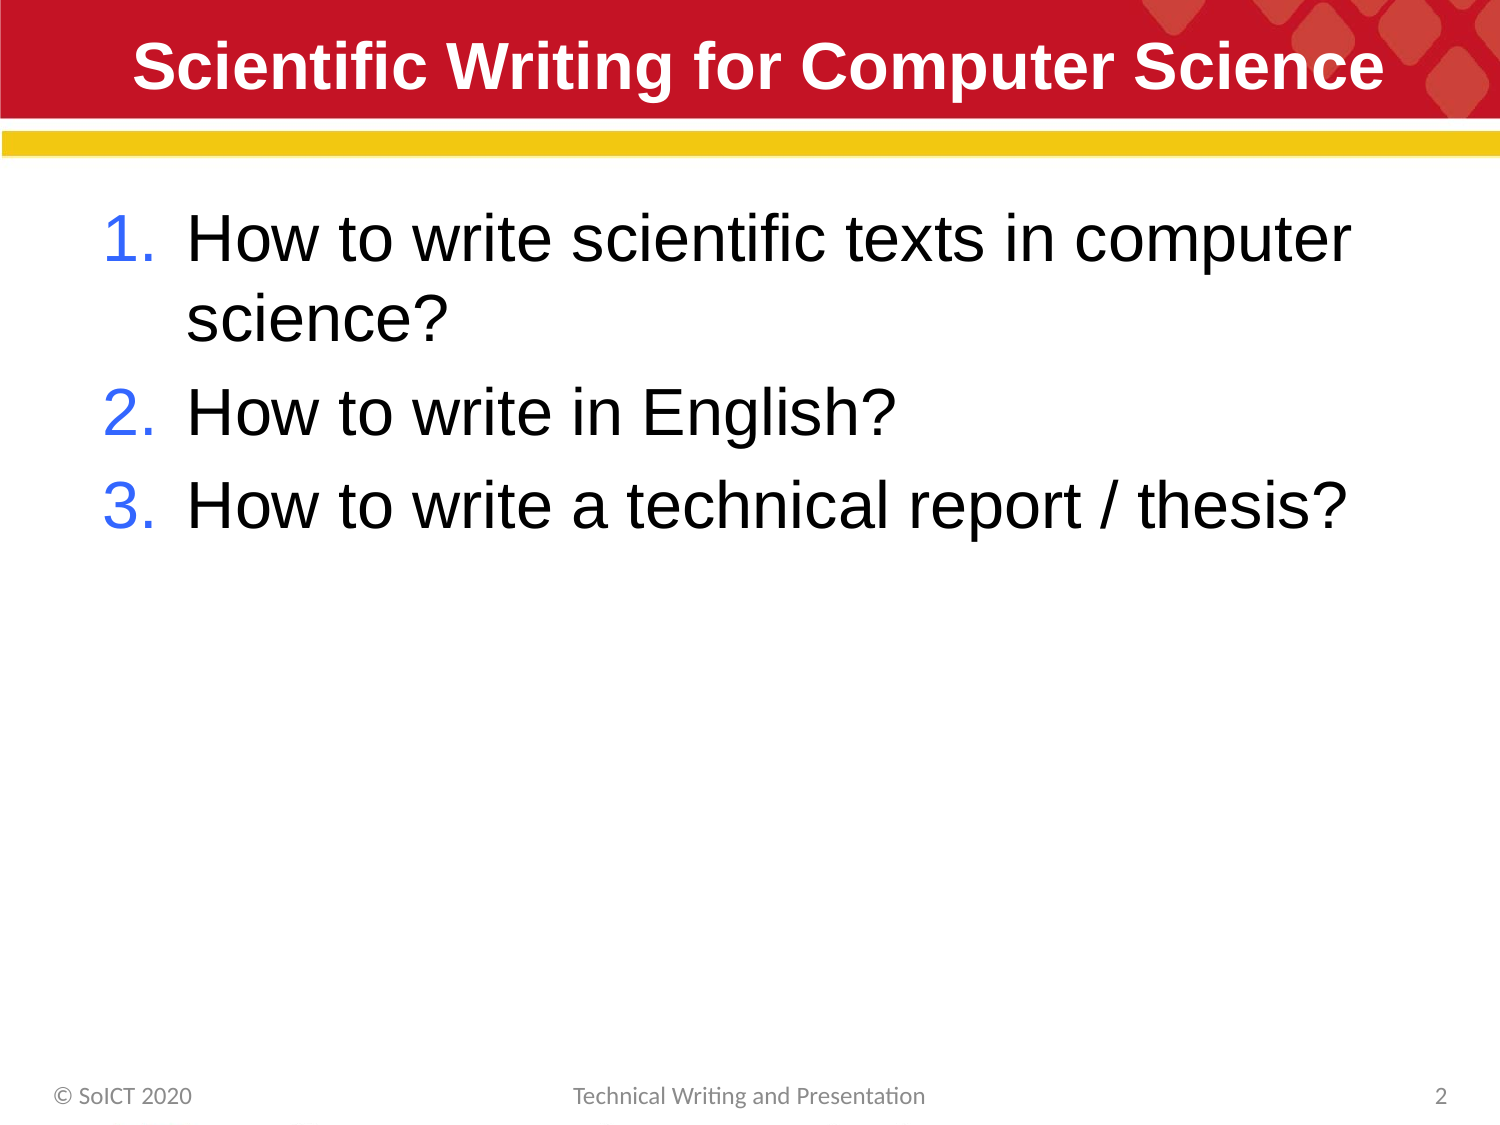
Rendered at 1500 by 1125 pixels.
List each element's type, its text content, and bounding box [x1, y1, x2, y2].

slide_number 2 [1112, 1065, 1463, 1125]
slide_number © SoICT 2020 [37, 1065, 388, 1125]
title Scientific Writing for Computer Science [75, 12, 1463, 113]
picture [0, 0, 1500, 1125]
footer Technical Writing and Presentation [512, 1065, 988, 1125]
list How to write scientific texts in computer science? How to write in English? How to write a technical report / thesis? [87, 187, 1425, 1005]
